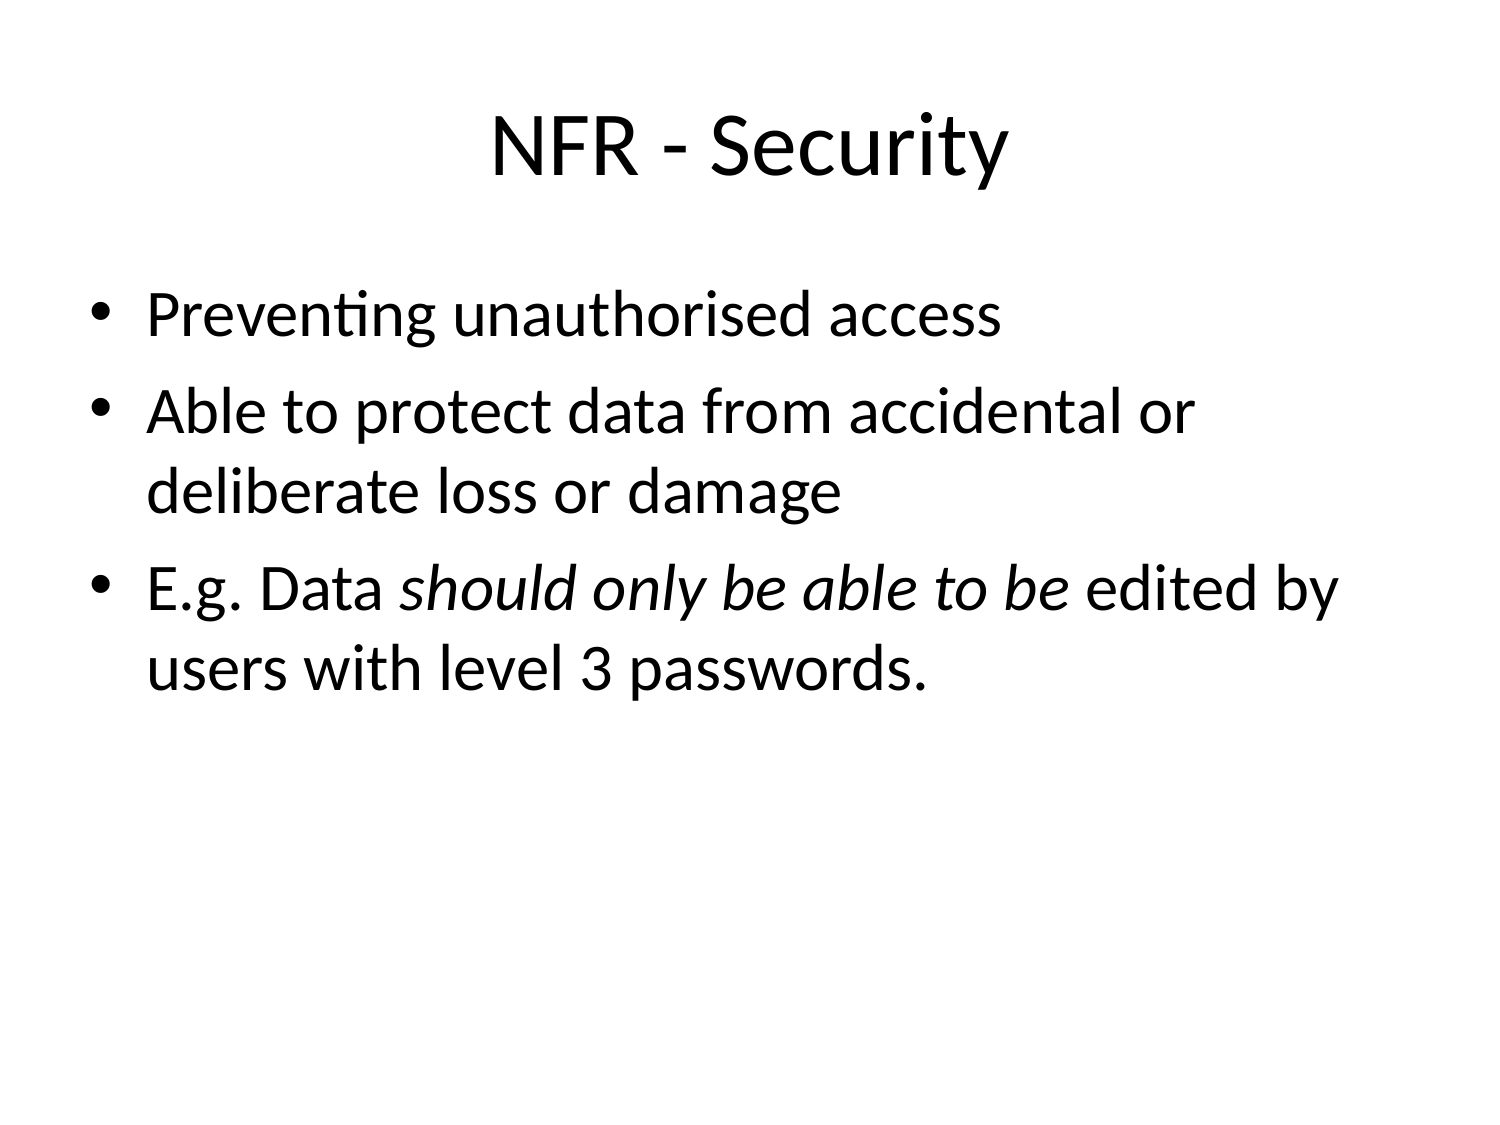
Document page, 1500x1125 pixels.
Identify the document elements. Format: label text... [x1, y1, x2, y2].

text_box Preventing unauthorised access Able to protect data from accidental or deliberate loss or damage E.g. Data should only be able to be edited by users with level 3 passwords. [75, 262, 1425, 1005]
title NFR - Security [75, 45, 1425, 233]
